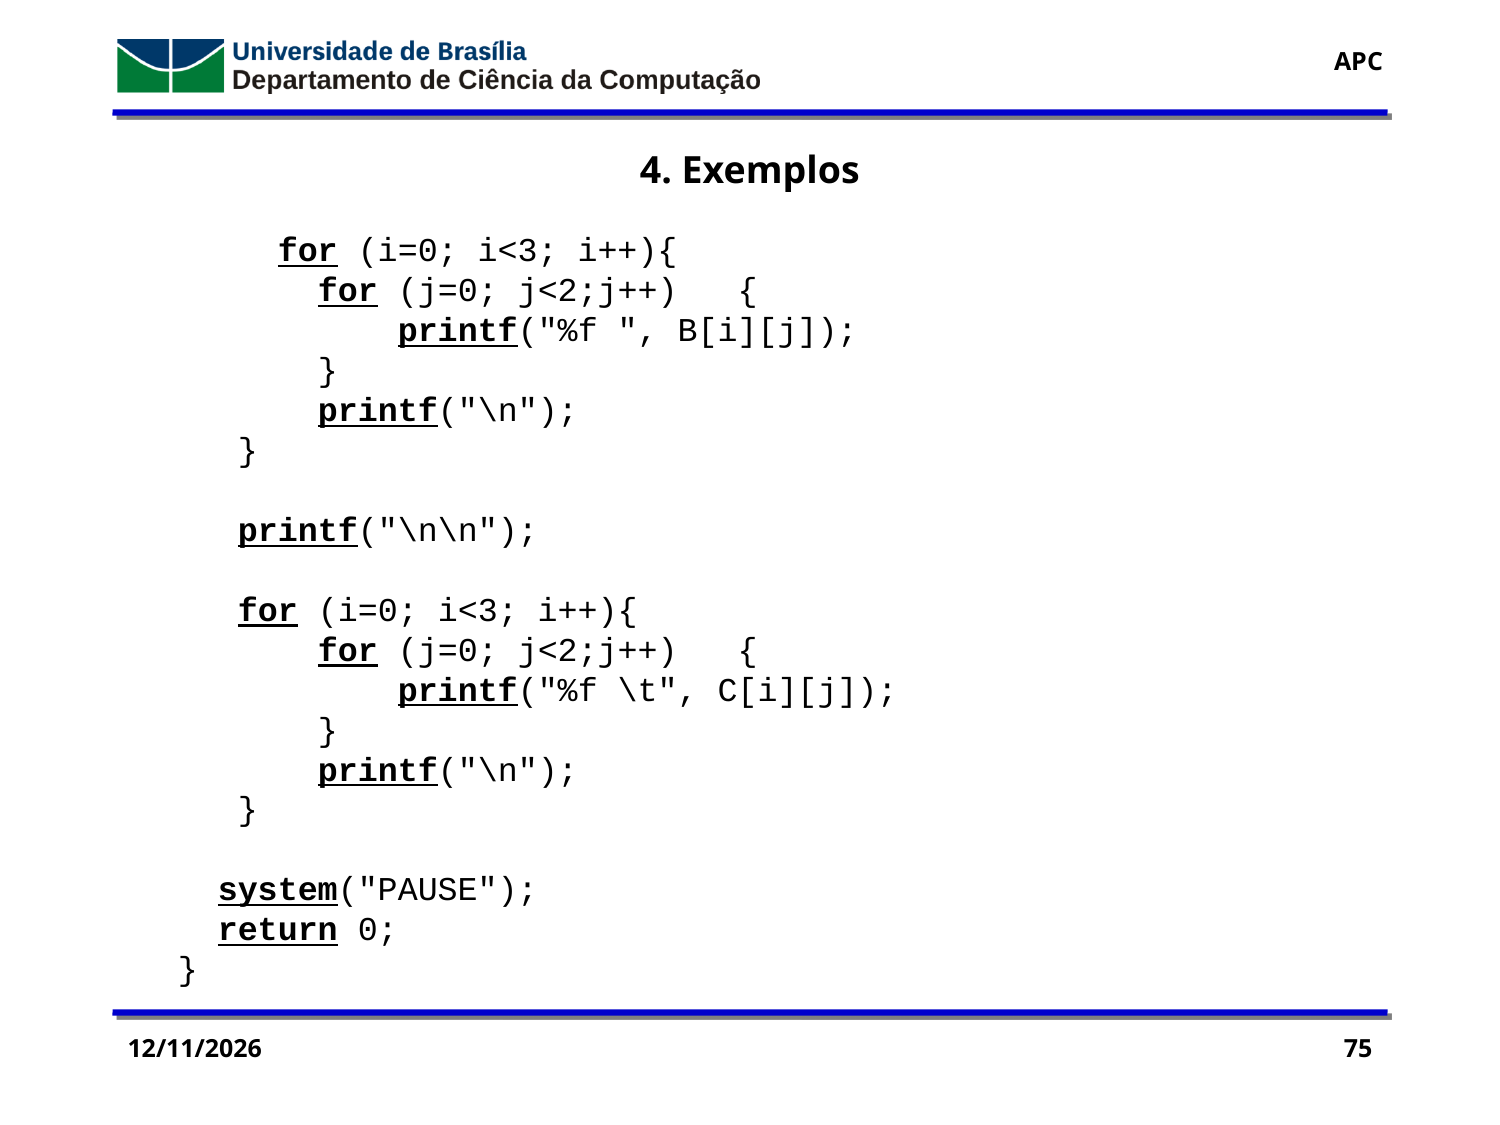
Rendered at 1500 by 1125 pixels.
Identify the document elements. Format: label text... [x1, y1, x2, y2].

slide_number 75 [1074, 1024, 1388, 1101]
text_box for (i=0; i<3; i++){ for (j=0; j<2;j++) { printf("%f ", B[i][j]); } printf("\n"); } printf("\n\n"); for (i=0; i<3; i++){ for (j=0; j<2;j++) { printf("%f \t", C[i][j]); } printf("\n"); } system("PAUSE"); return 0; } [163, 221, 1301, 995]
picture [117, 39, 760, 94]
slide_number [112, 1024, 426, 1101]
text_box 4. Exemplos [112, 138, 1388, 198]
